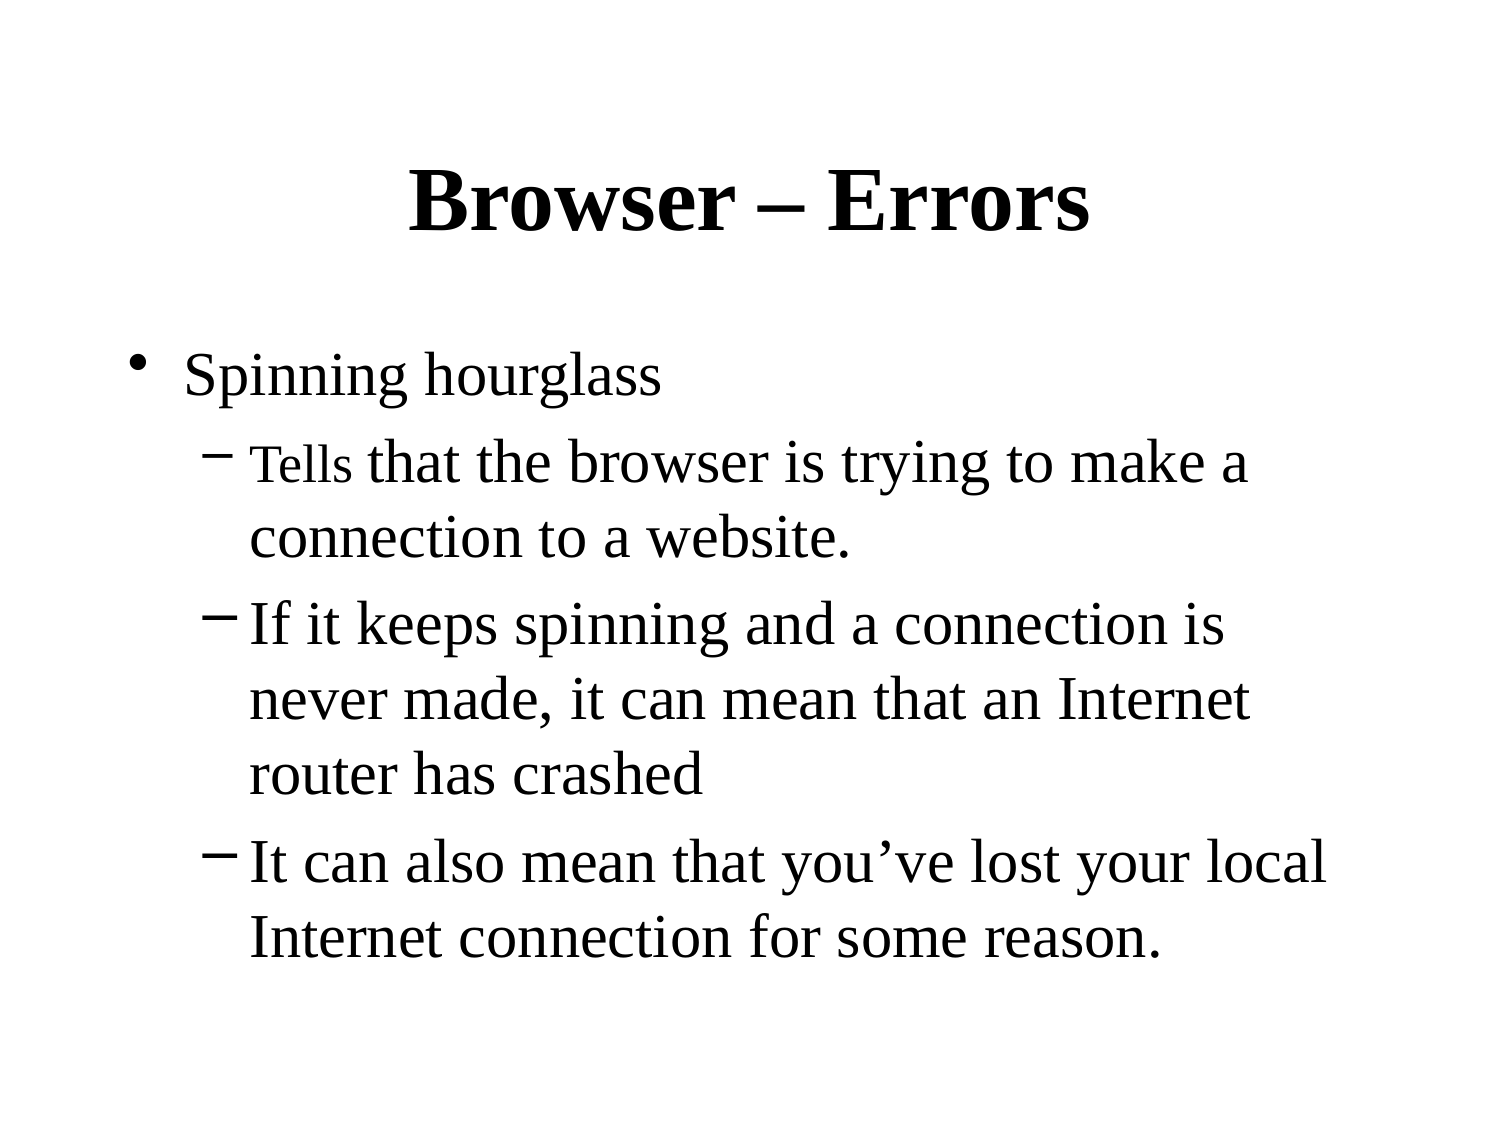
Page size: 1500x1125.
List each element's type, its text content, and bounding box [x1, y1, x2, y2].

title Browser – Errors [112, 99, 1388, 288]
list Spinning hourglass Tells that the browser is trying to make a connection to a website. If it keeps spinning and a connection is never made, it can mean that an Internet router has crashed It can also mean that you’ve lost your local Internet connection for some reason. [112, 324, 1388, 1001]
